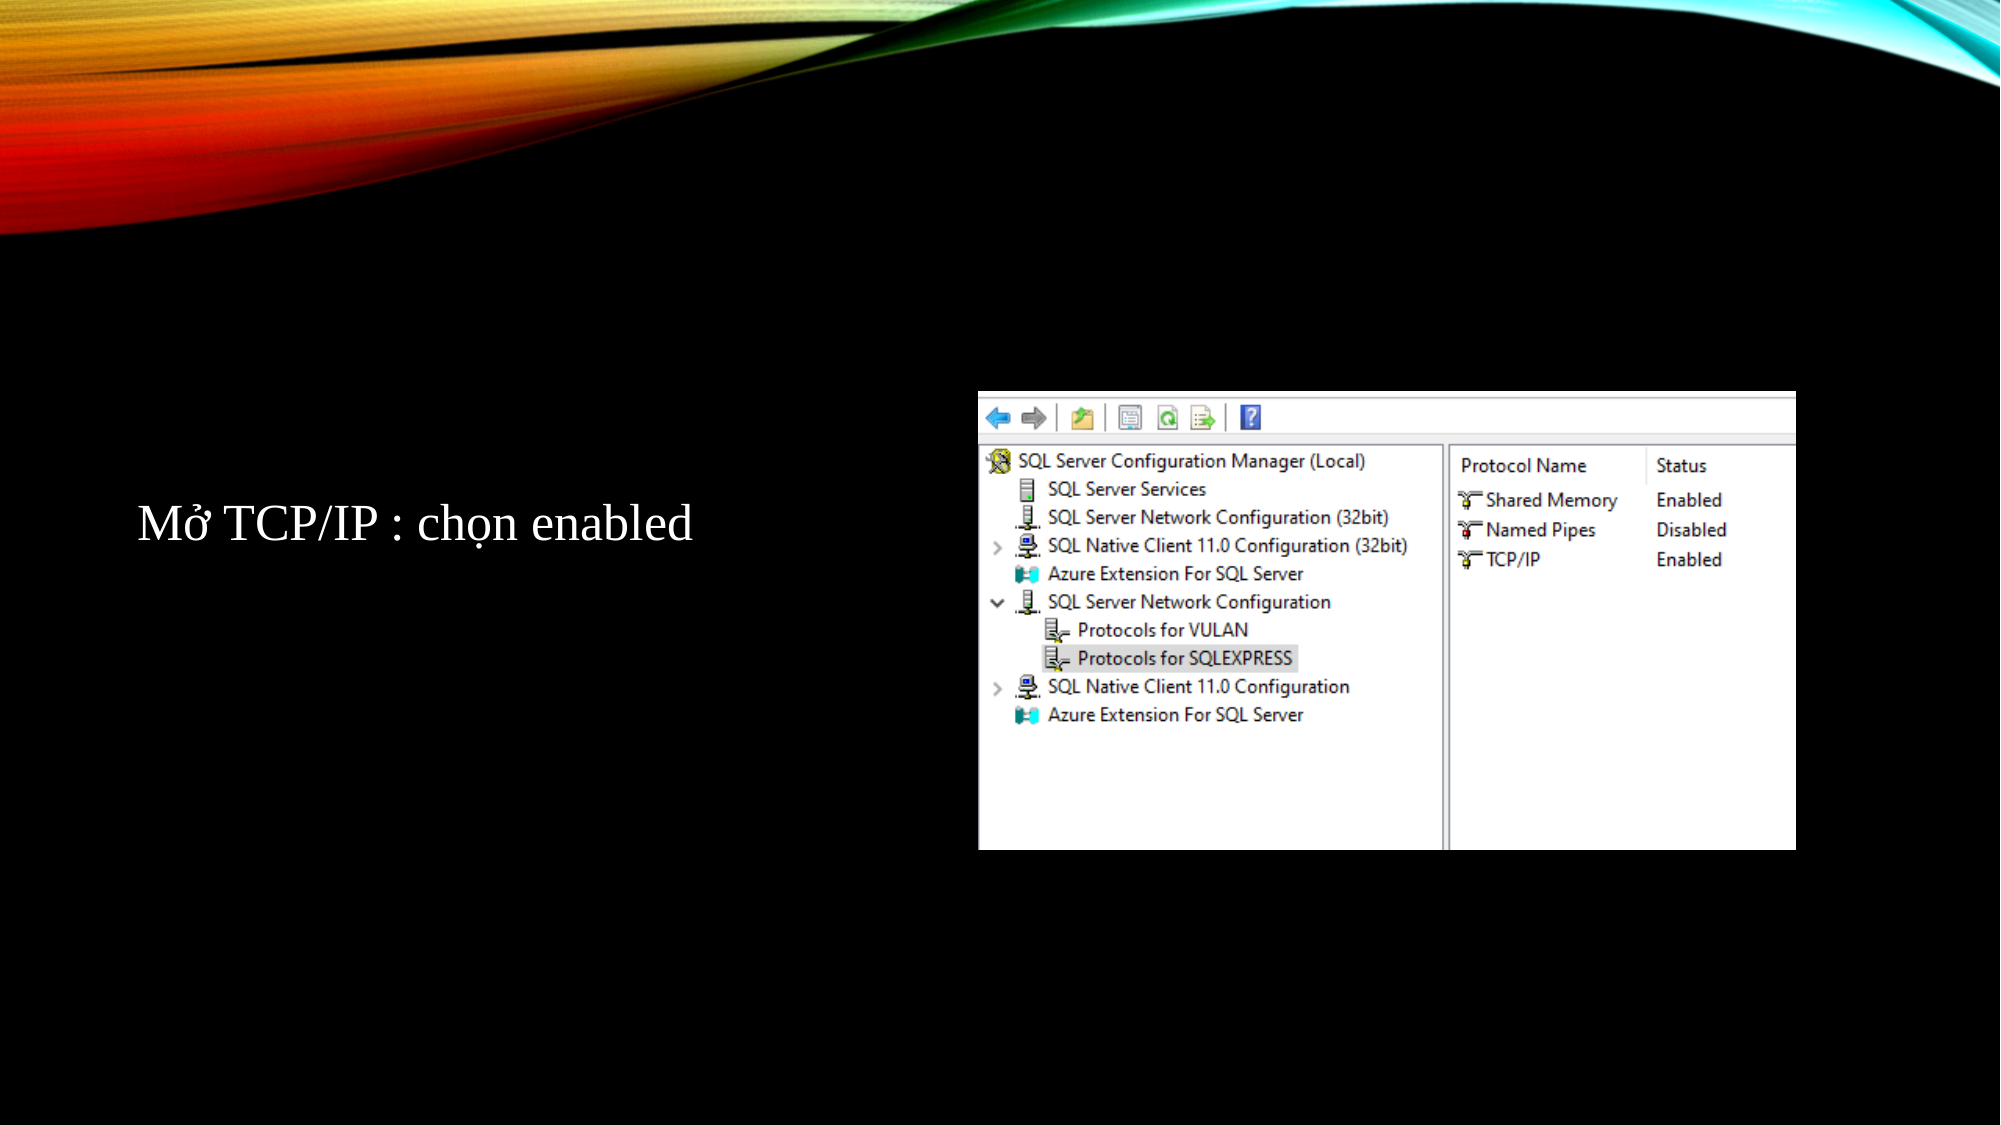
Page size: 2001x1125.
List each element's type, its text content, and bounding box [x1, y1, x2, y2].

picture [978, 391, 1797, 850]
picture [0, 0, 2000, 237]
text_box Mở TCP/IP : chọn enabled [122, 481, 803, 559]
